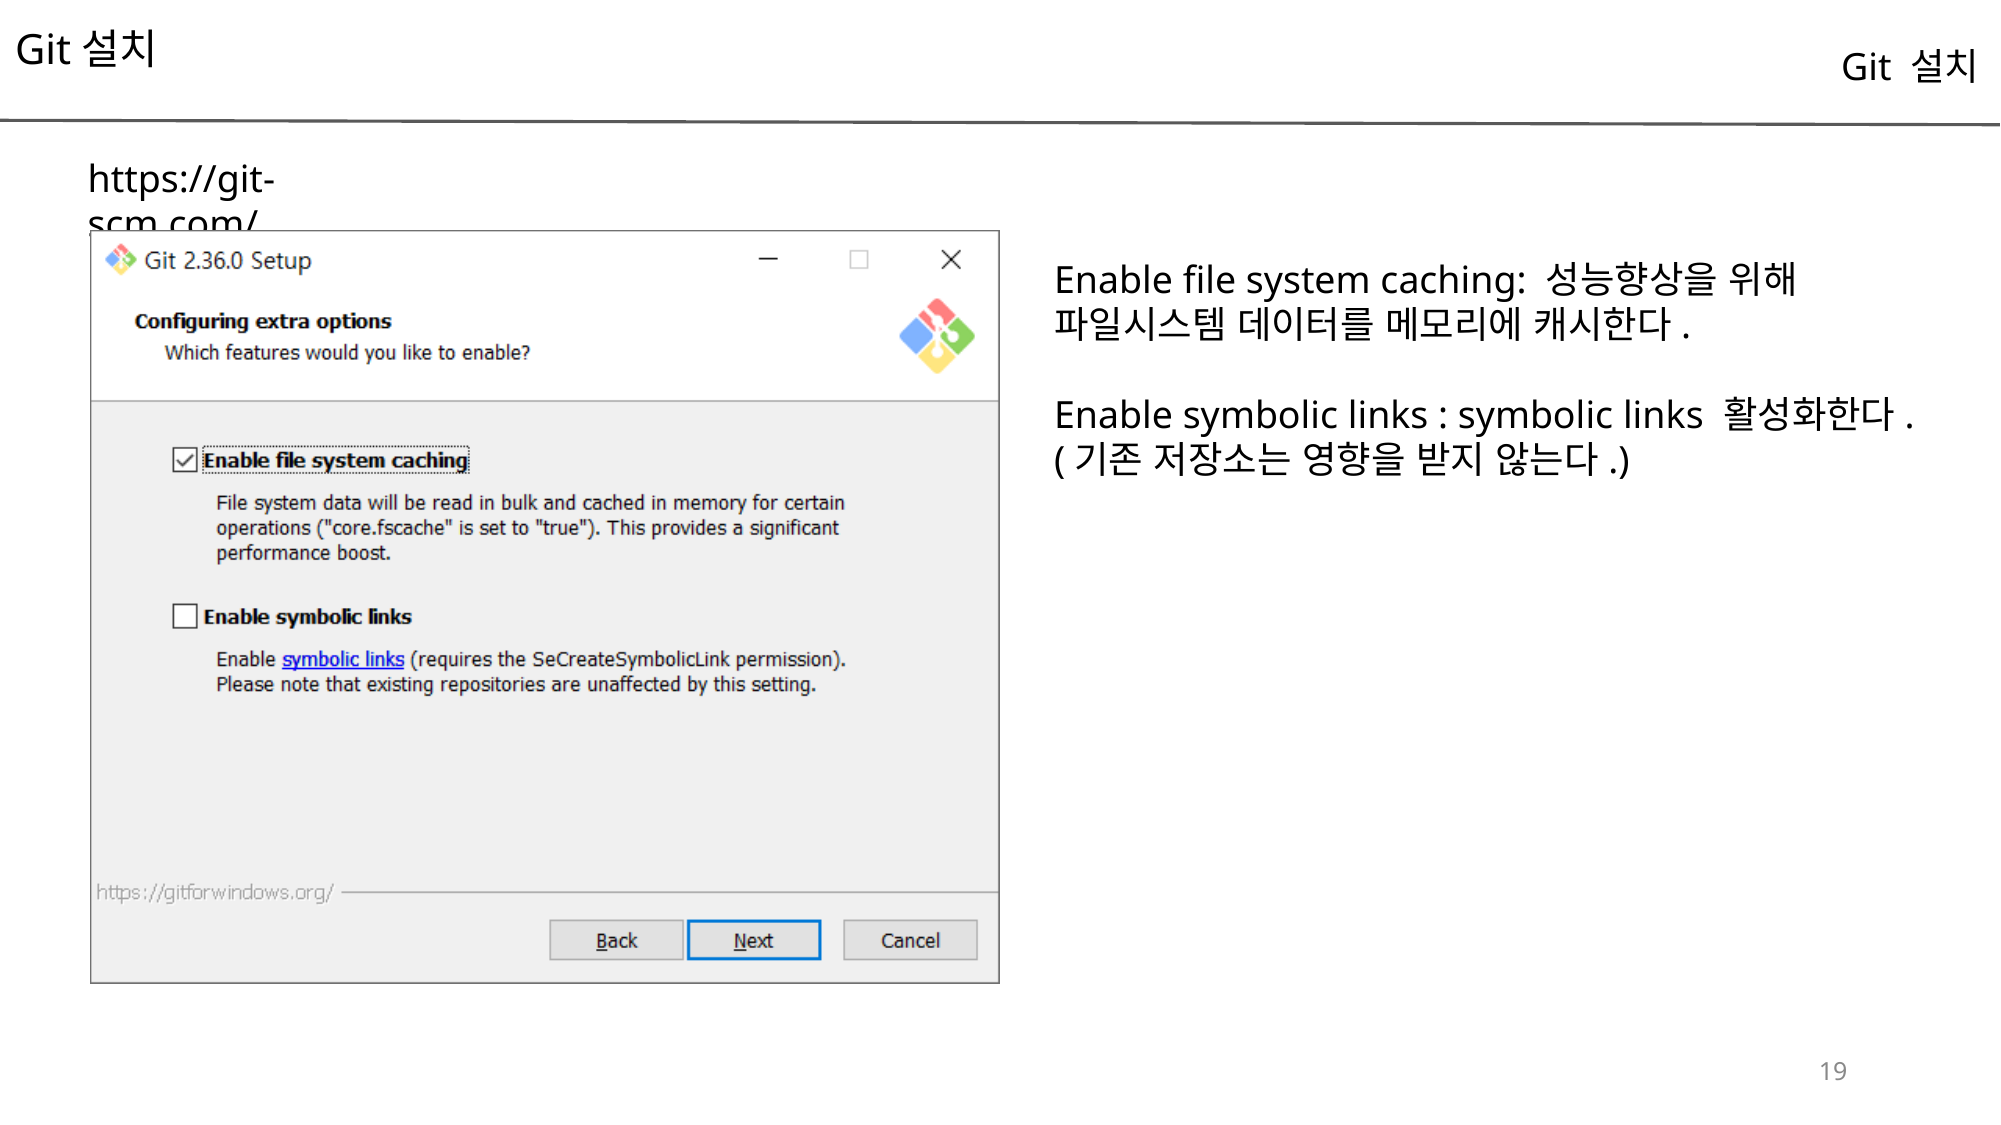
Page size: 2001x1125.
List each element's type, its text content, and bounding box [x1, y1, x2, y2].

picture [90, 230, 1001, 985]
text_box https://git-scm.com/ [72, 147, 452, 253]
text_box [0, 120, 2000, 125]
slide_number ‹#› [1412, 1042, 1863, 1103]
title Git설치 [0, 0, 780, 103]
text_box Git 설치 [1425, 17, 1995, 117]
text_box Enable file system caching: 성능향상을 위해 파일시스템 데이터를 메모리에 캐시한다. Enable symbolic links : symbolic links 활성화한다.(기존 저장소는 영향을 받지 않는다.) [1039, 248, 1949, 489]
